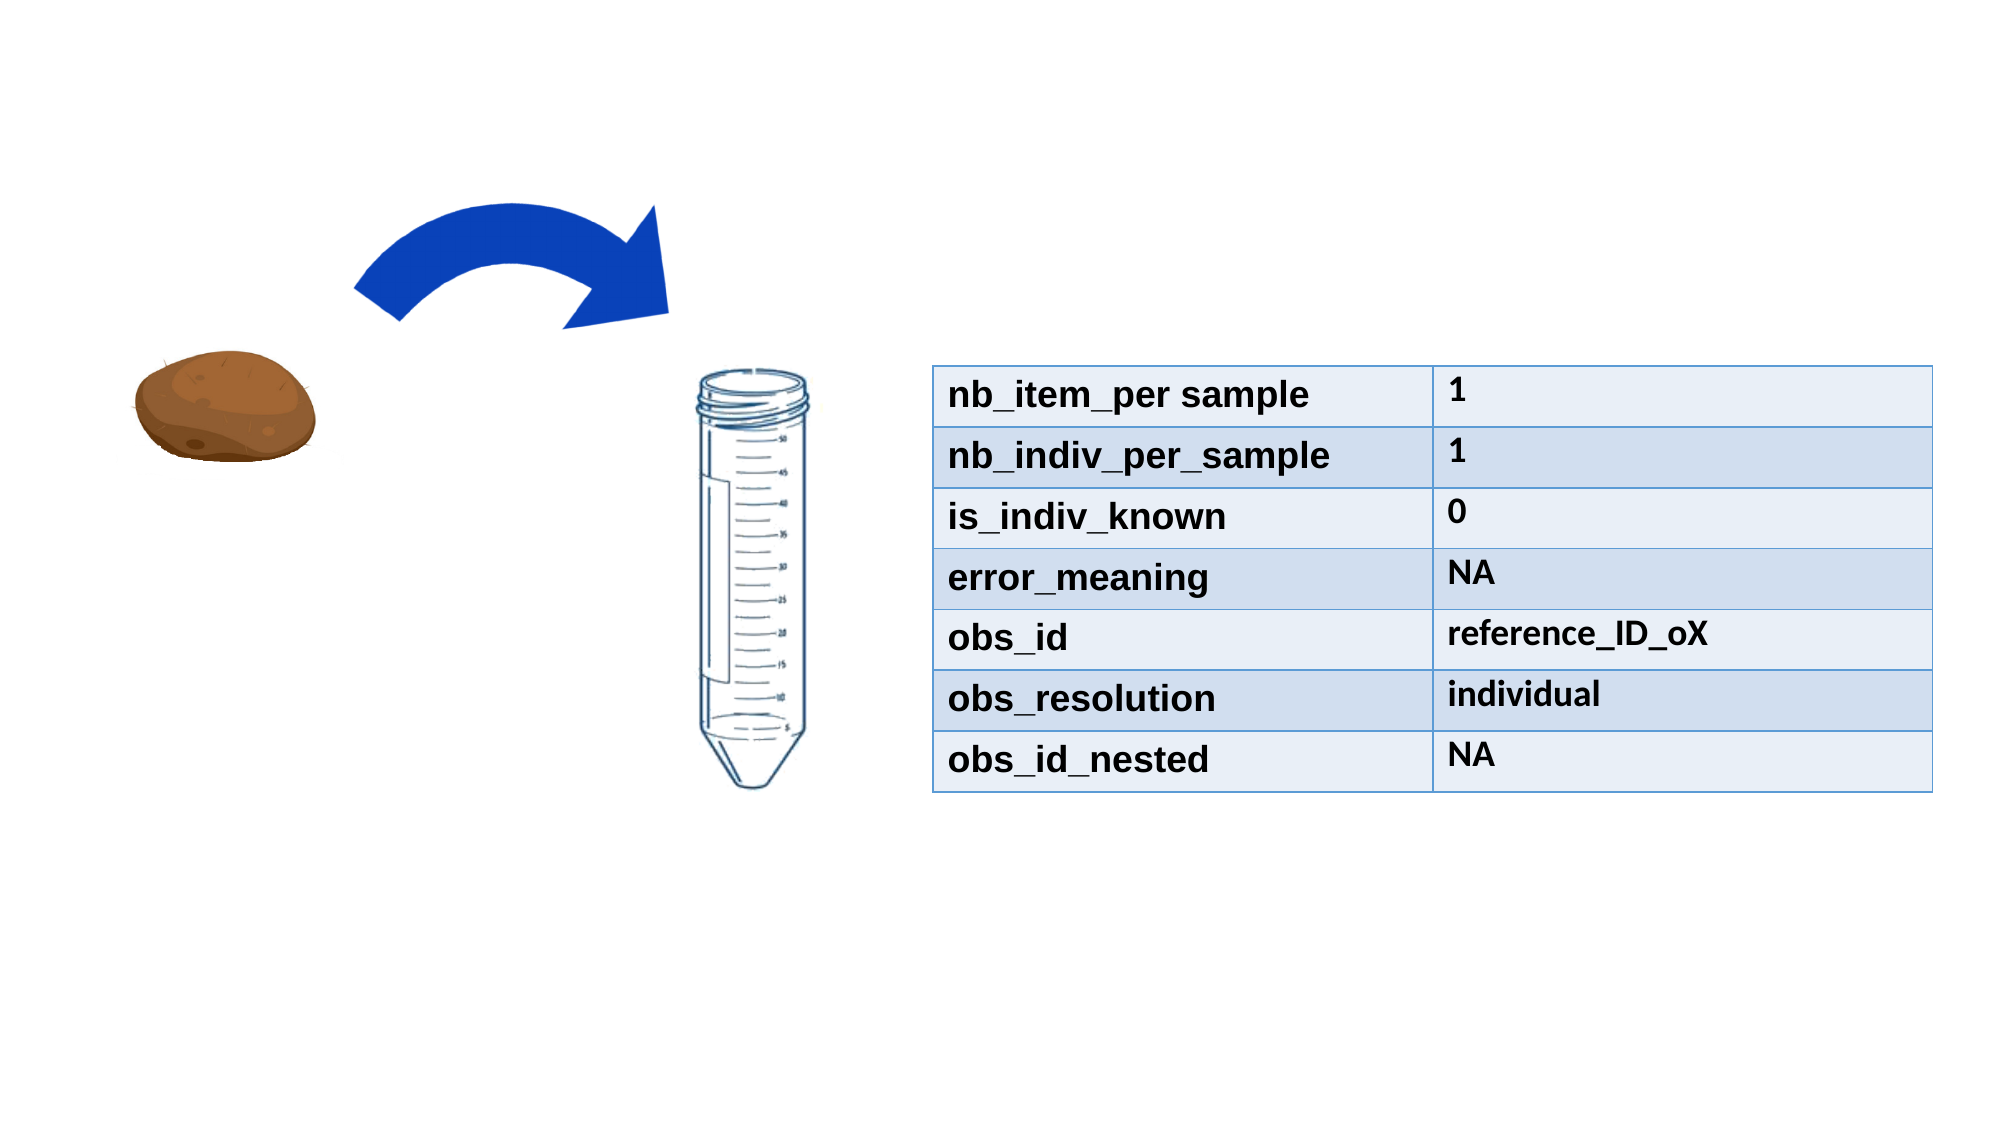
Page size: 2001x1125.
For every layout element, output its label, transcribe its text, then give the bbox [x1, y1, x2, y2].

table_cell obs_resolution [1052, 671, 1432, 730]
table_cell is_indiv_known [1052, 489, 1432, 548]
table_cell NA [1434, 549, 1932, 609]
table_cell individual [1434, 671, 1932, 730]
table_cell 0 [1434, 489, 1932, 548]
table_cell nb_indiv_per_sample [1052, 428, 1432, 487]
table_cell obs_id [1052, 610, 1432, 669]
table_cell 1 [1434, 428, 1932, 487]
table_cell error_meaning [1052, 549, 1432, 609]
table_cell reference_ID_oX [1434, 610, 1932, 669]
table_header nb_item_per sample [1052, 367, 1432, 426]
table_cell obs_id_nested [1052, 732, 1432, 791]
picture [116, 25, 1052, 792]
table_header 1 [1434, 367, 1932, 426]
table_cell NA [1434, 732, 1932, 791]
